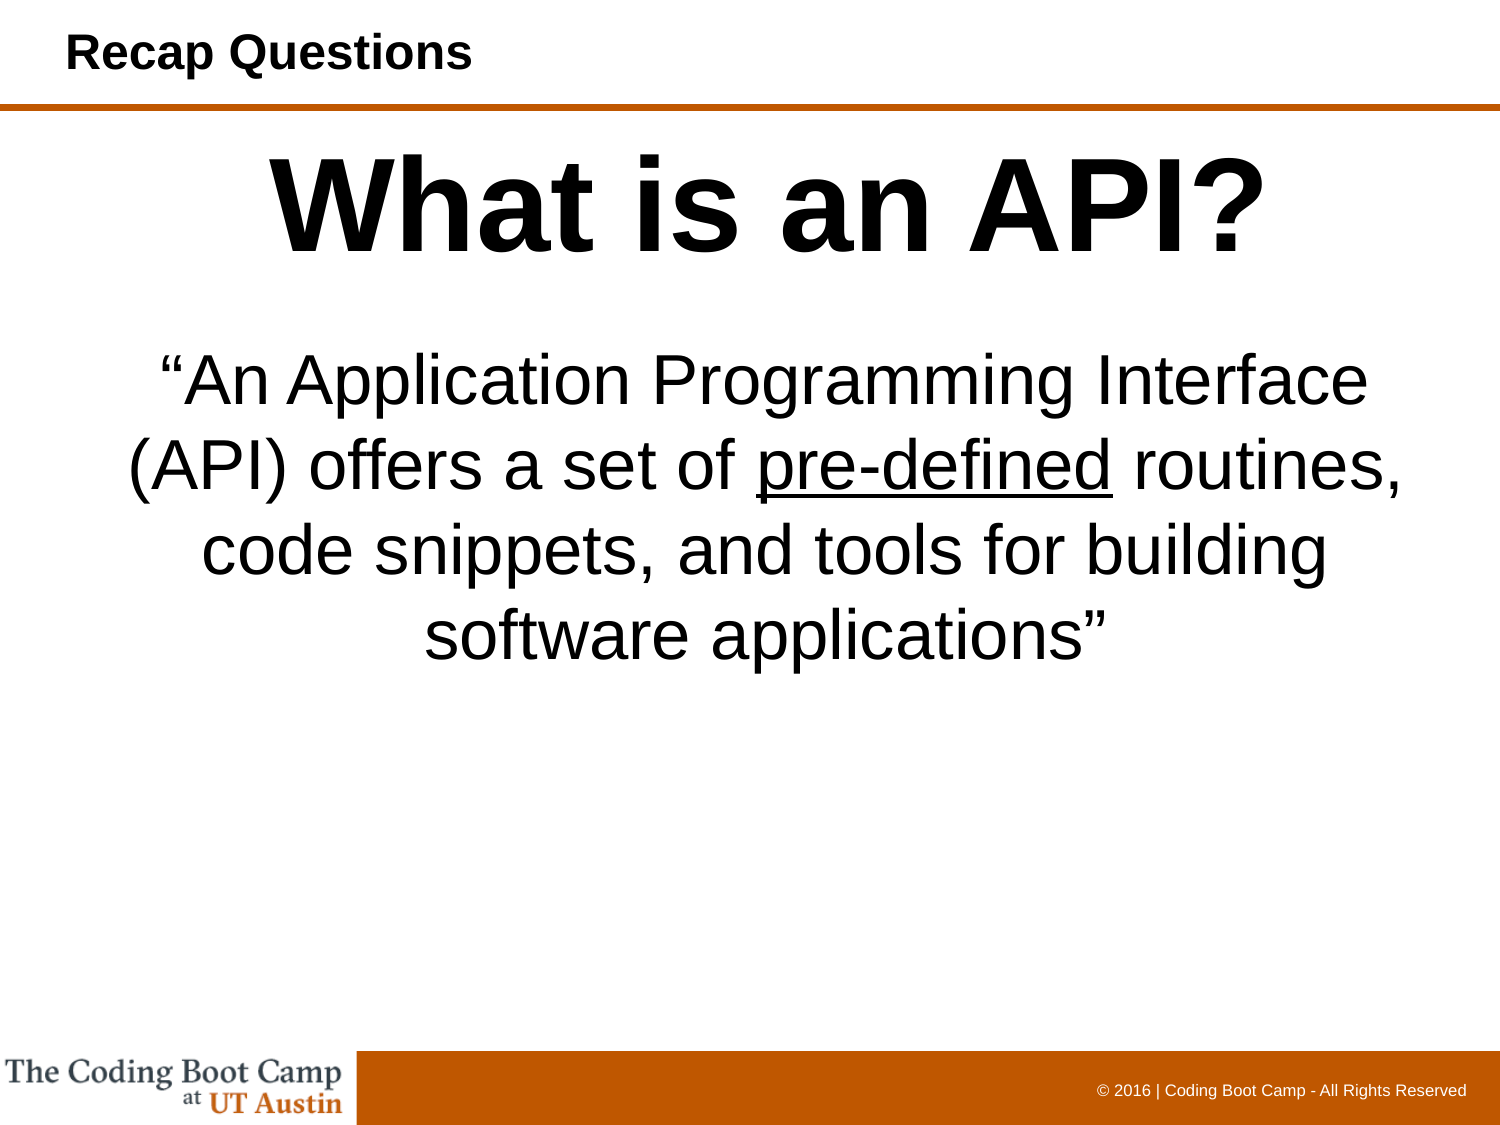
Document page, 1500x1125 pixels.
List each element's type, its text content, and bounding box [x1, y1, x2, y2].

title Recap Questions [50, 0, 948, 108]
text_box What is an API? [47, 128, 1456, 327]
picture [0, 1050, 357, 1125]
text_box “An Application Programming Interface (API) offers a set of pre-defined routines, code snippets, and tools for building software applications” [43, 326, 1452, 1013]
